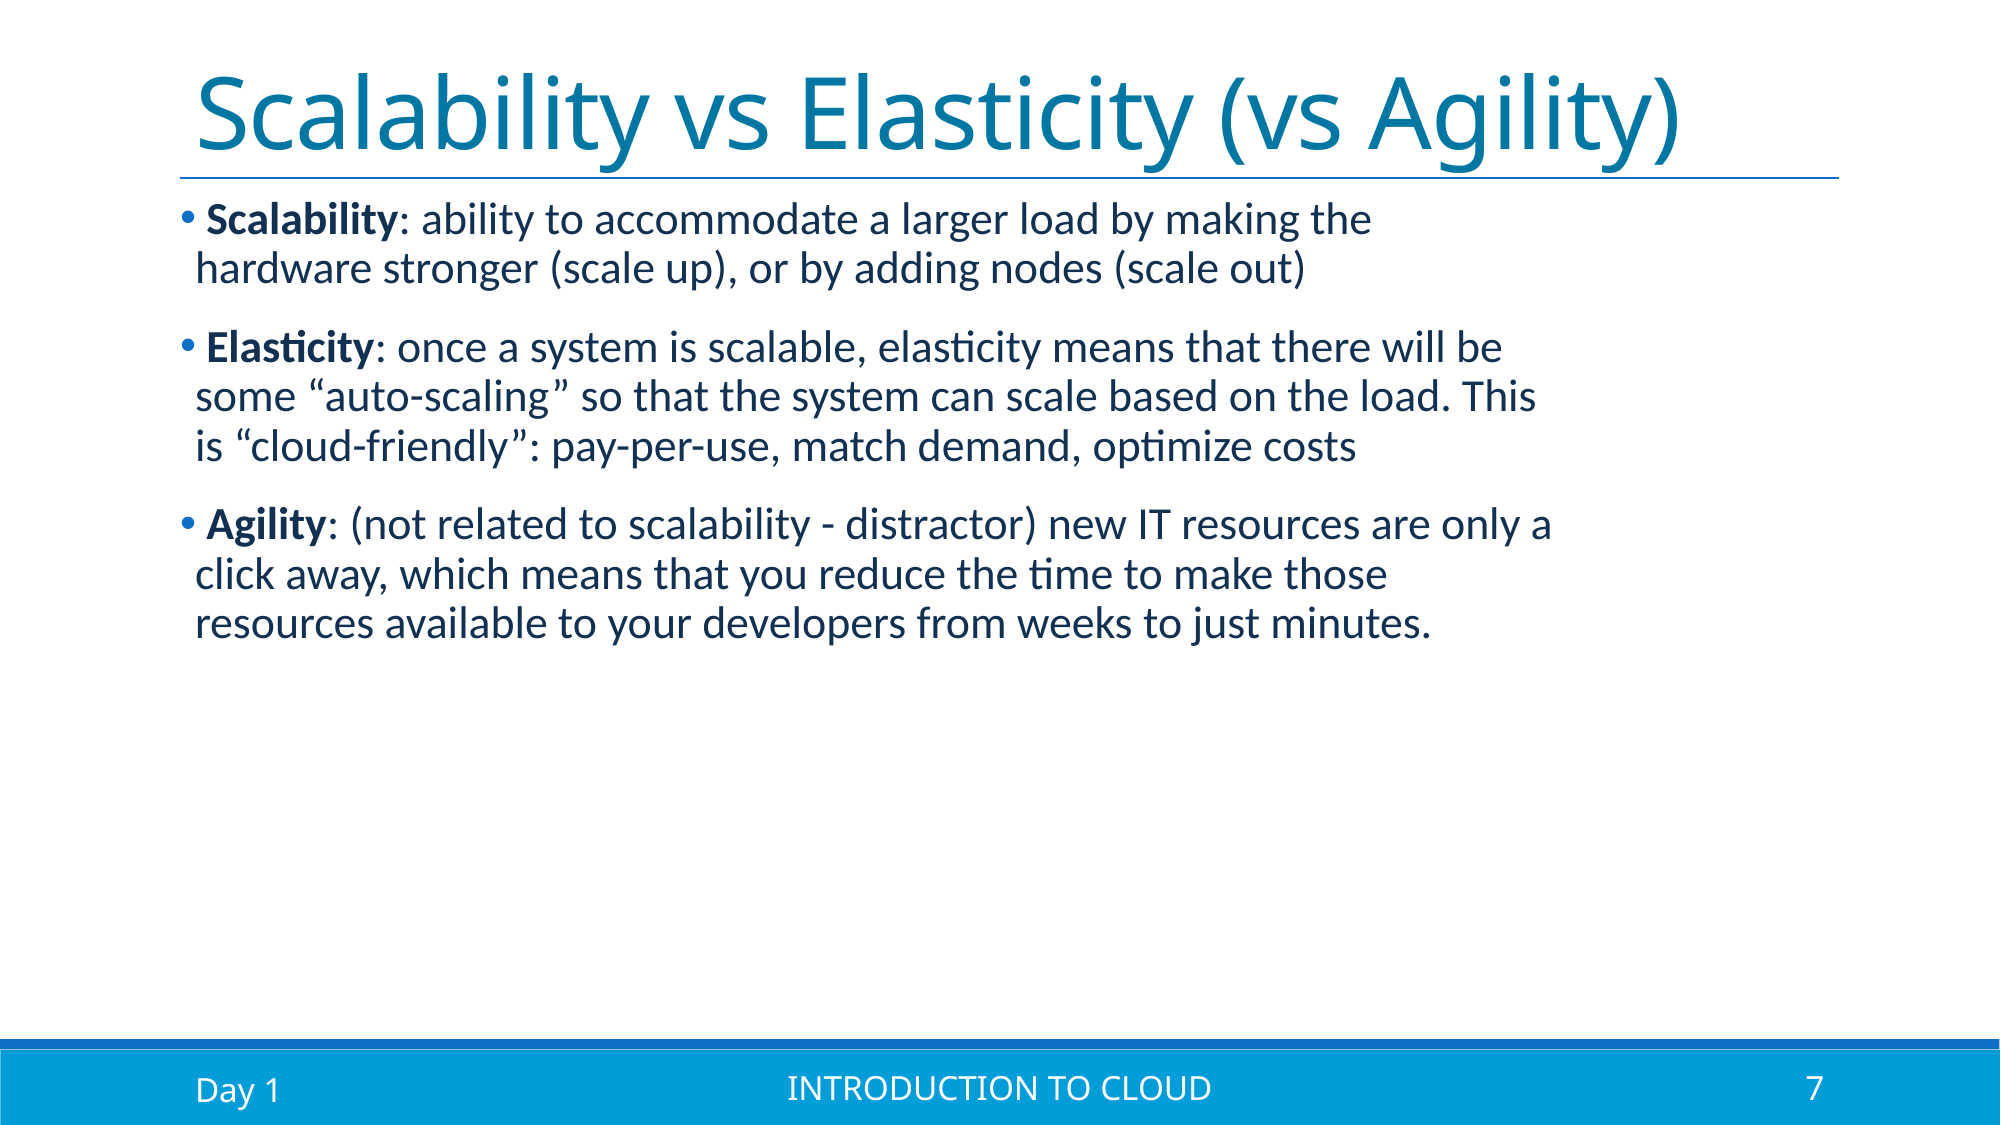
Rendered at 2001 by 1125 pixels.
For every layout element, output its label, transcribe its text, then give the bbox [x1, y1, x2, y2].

slide_number 7 [1624, 1059, 1840, 1120]
footer Introduction to Cloud [604, 1059, 1396, 1120]
title Scalability vs Elasticity (vs Agility) [180, 47, 1830, 178]
slide_number Day 1 [180, 1059, 586, 1120]
list Scalability: ability to accommodate a larger load by making the hardware stronger (scale up), or by adding nodes (scale out) Elasticity: once a system is scalable, elasticity means that there will be some “auto-scaling” so that the system can scale based on the load. This is “cloud-friendly”: pay-per-use, match demand, optimize costs Agility: (not related to scalability - distractor) new IT resources are only a click away, which means that you reduce the time to make those resources available to your developers from weeks to just minutes. [180, 187, 1556, 997]
